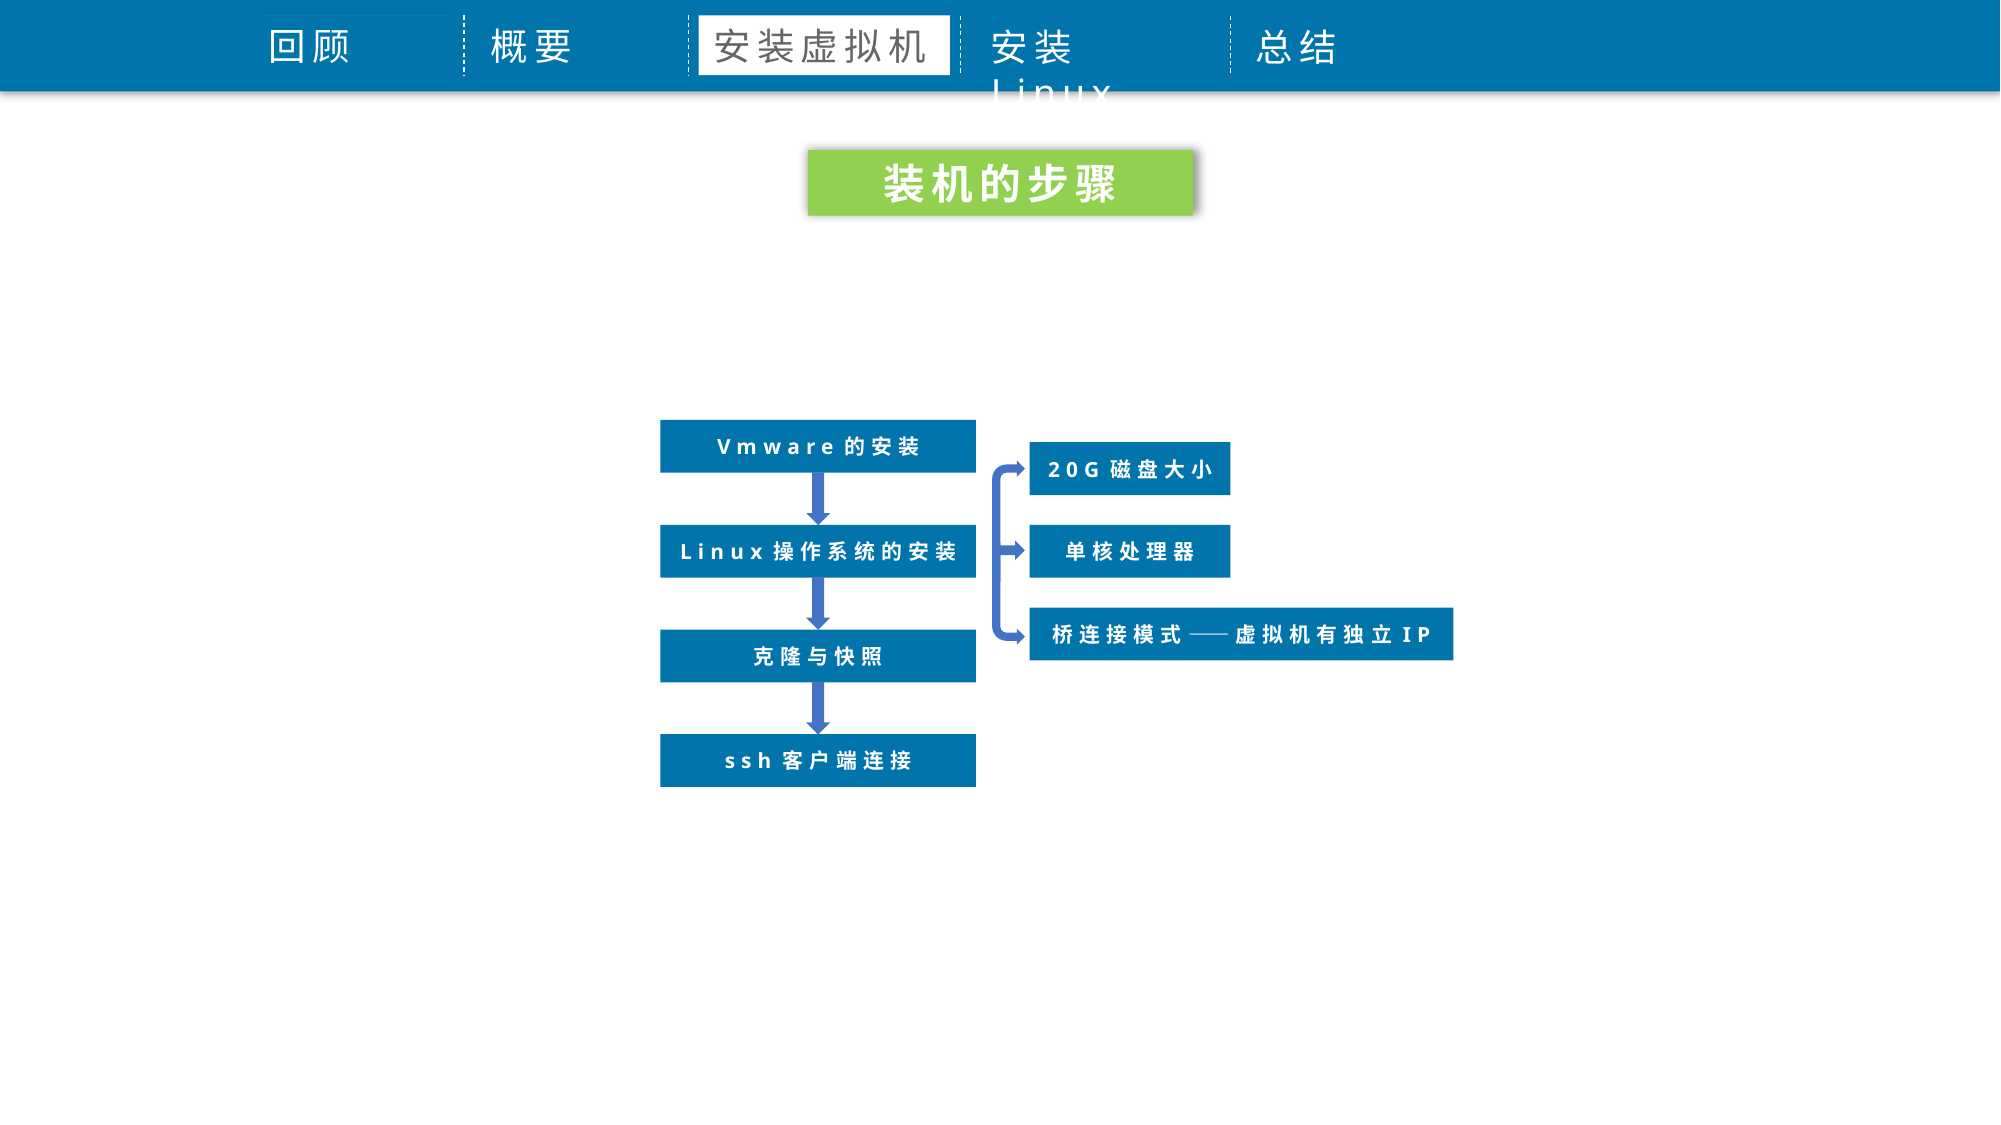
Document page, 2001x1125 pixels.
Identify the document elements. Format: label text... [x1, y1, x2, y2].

text_box [803, 471, 833, 527]
text_box 装机的步骤 [807, 149, 1194, 217]
text_box 20G磁盘大小 [1029, 441, 1231, 496]
text_box [803, 575, 833, 632]
text_box 克隆与快照 [659, 628, 977, 683]
text_box 单核处理器 [1029, 524, 1231, 579]
text_box [991, 557, 1002, 584]
text_box [803, 680, 833, 736]
text_box [0, 0, 2000, 92]
text_box 桥连接模式——虚拟机有独立IP [1029, 607, 1454, 661]
text_box 总结 [1240, 16, 1454, 76]
text_box [991, 457, 1027, 544]
text_box 回顾 [254, 15, 463, 76]
text_box [991, 584, 1027, 648]
text_box 安装Linux [976, 16, 1220, 121]
text_box [991, 538, 1027, 563]
text_box 概要 [475, 15, 688, 76]
text_box ssh客户端连接 [659, 733, 977, 788]
text_box Linux操作系统的安装 [659, 524, 977, 579]
text_box Vmware的安装 [659, 419, 977, 474]
text_box 安装虚拟机 [698, 15, 950, 76]
